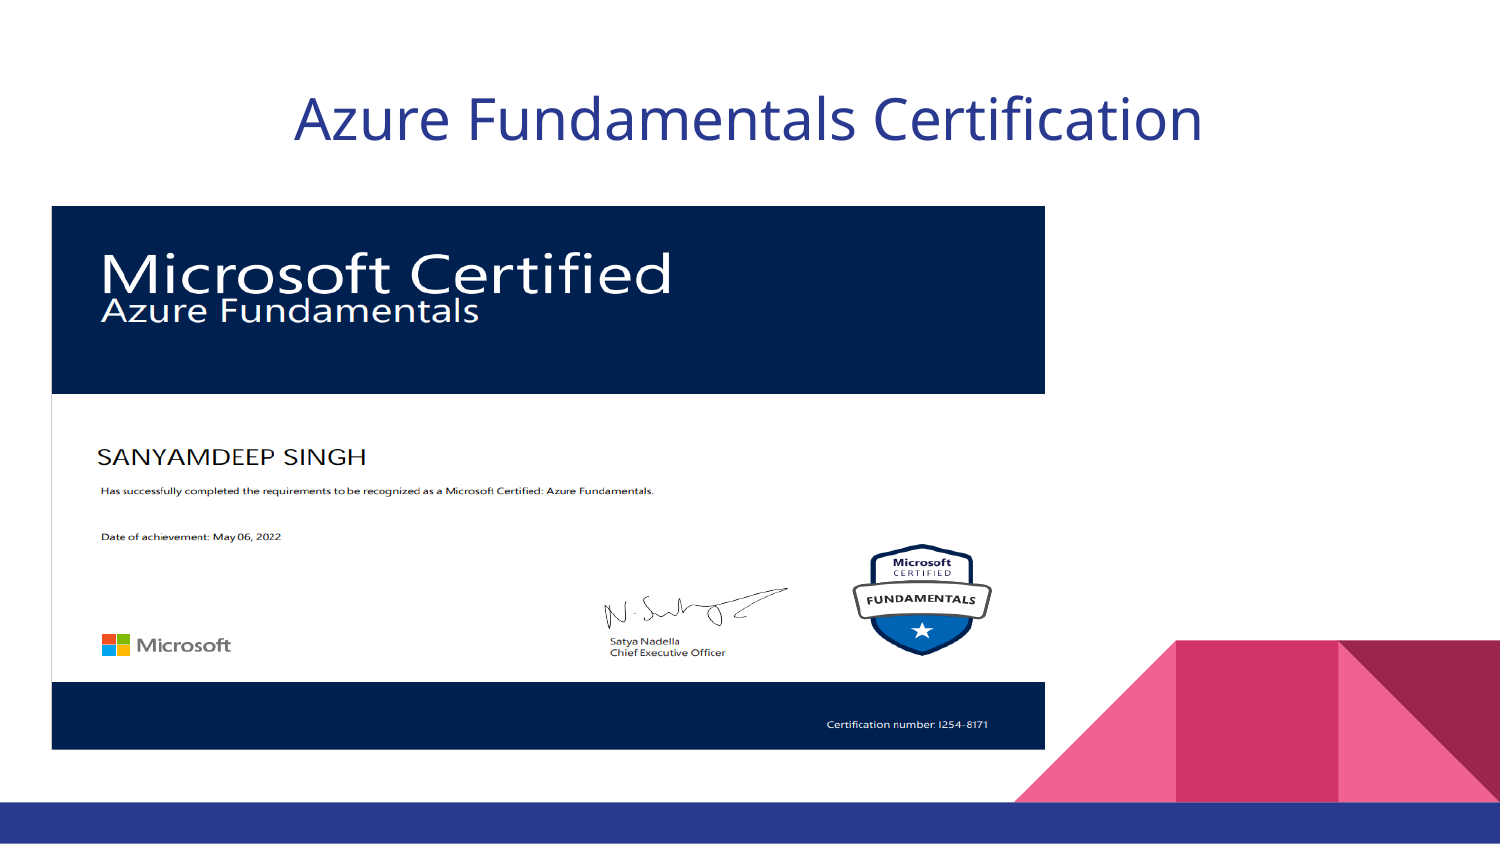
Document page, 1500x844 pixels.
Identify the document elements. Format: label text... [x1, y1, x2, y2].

picture [50, 206, 1045, 750]
title Azure Fundamentals Certification [51, 67, 1449, 167]
